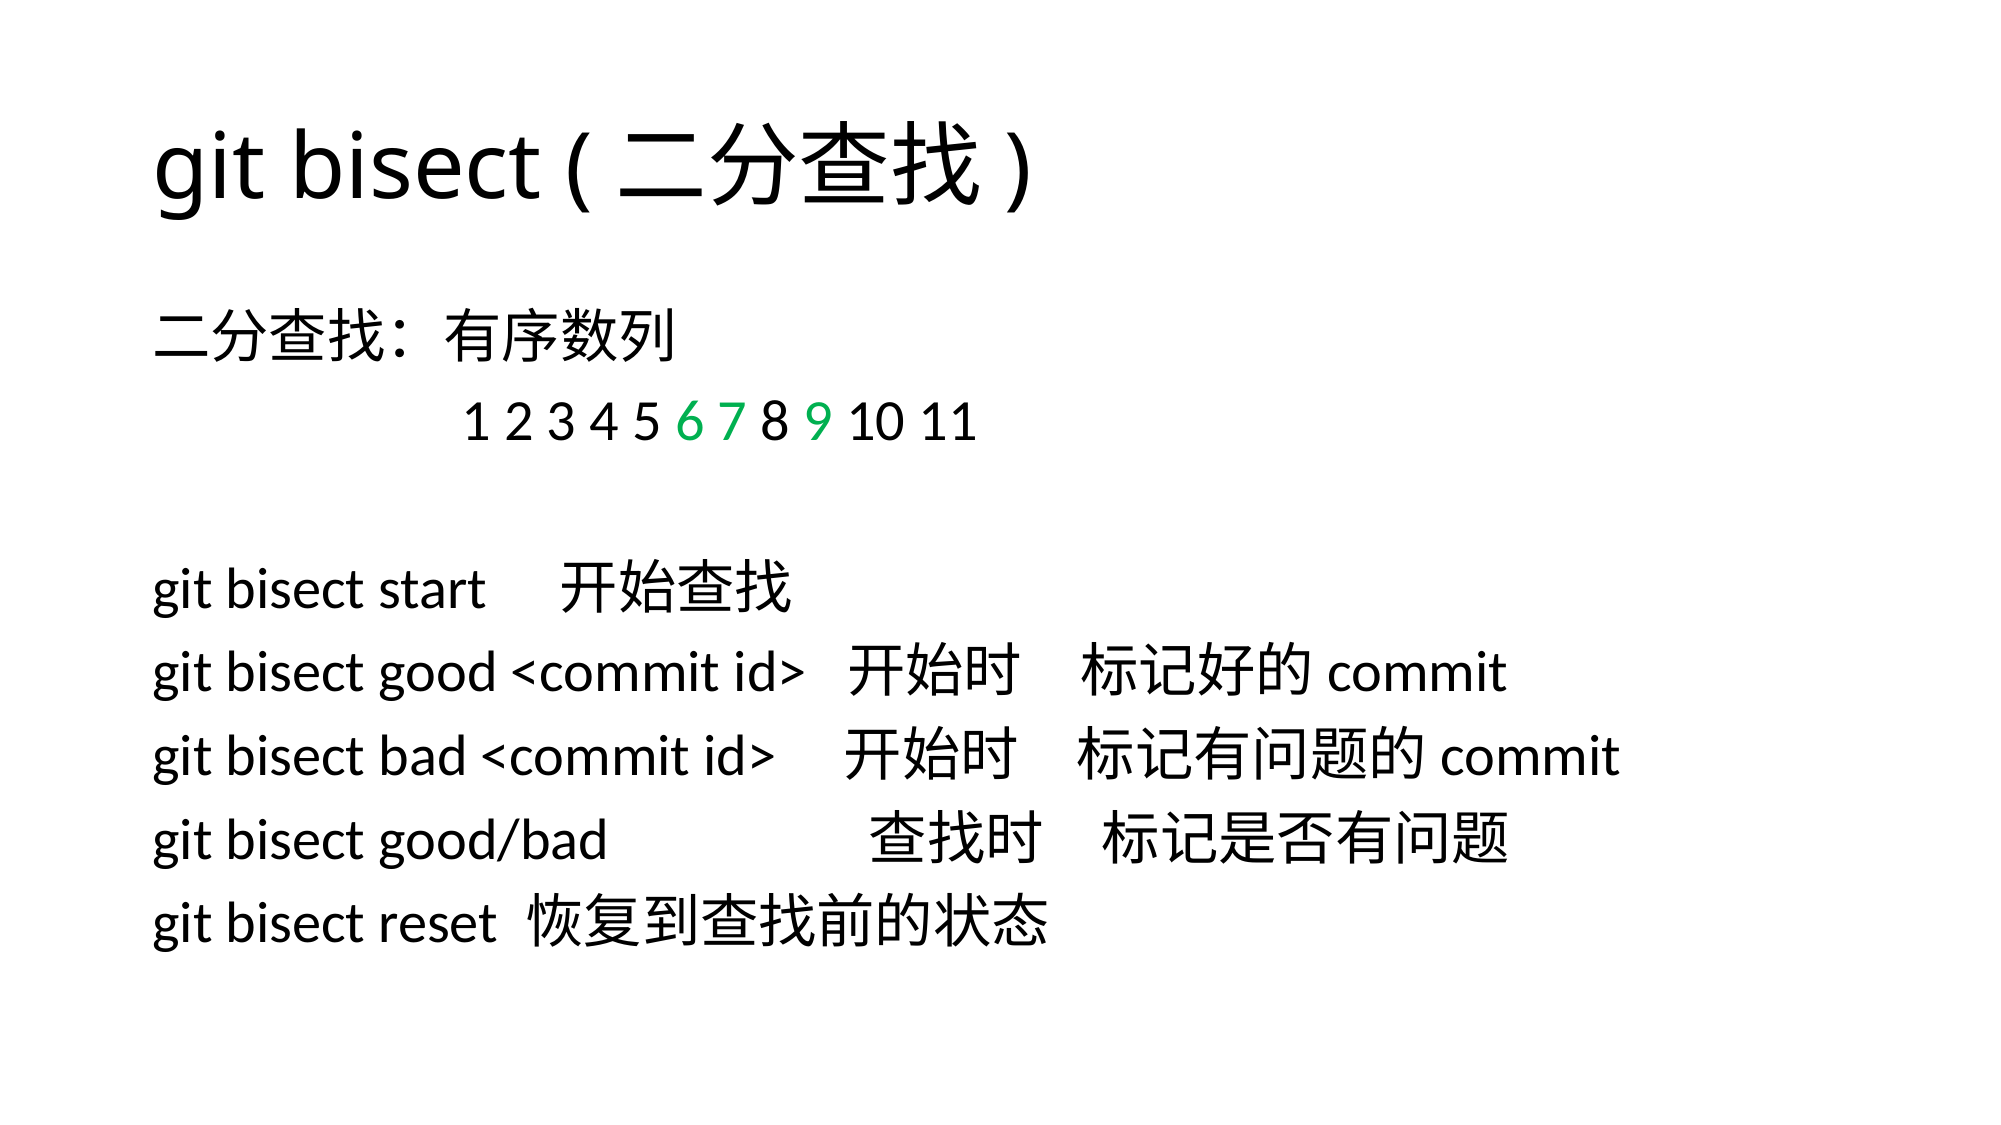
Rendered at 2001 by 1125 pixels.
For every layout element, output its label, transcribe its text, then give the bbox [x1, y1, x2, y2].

list 二分查找：有序数列 1 2 3 4 5 6 7 8 9 10 11 git bisect start 开始查找 git bisect good <commit id> 开始时 标记好的commit git bisect bad <commit id> 开始时 标记有问题的commit git bisect good/bad 查找时 标记是否有问题 git bisect reset 恢复到查找前的状态 [137, 299, 1863, 1014]
title git bisect (二分查找) [137, 59, 1863, 278]
